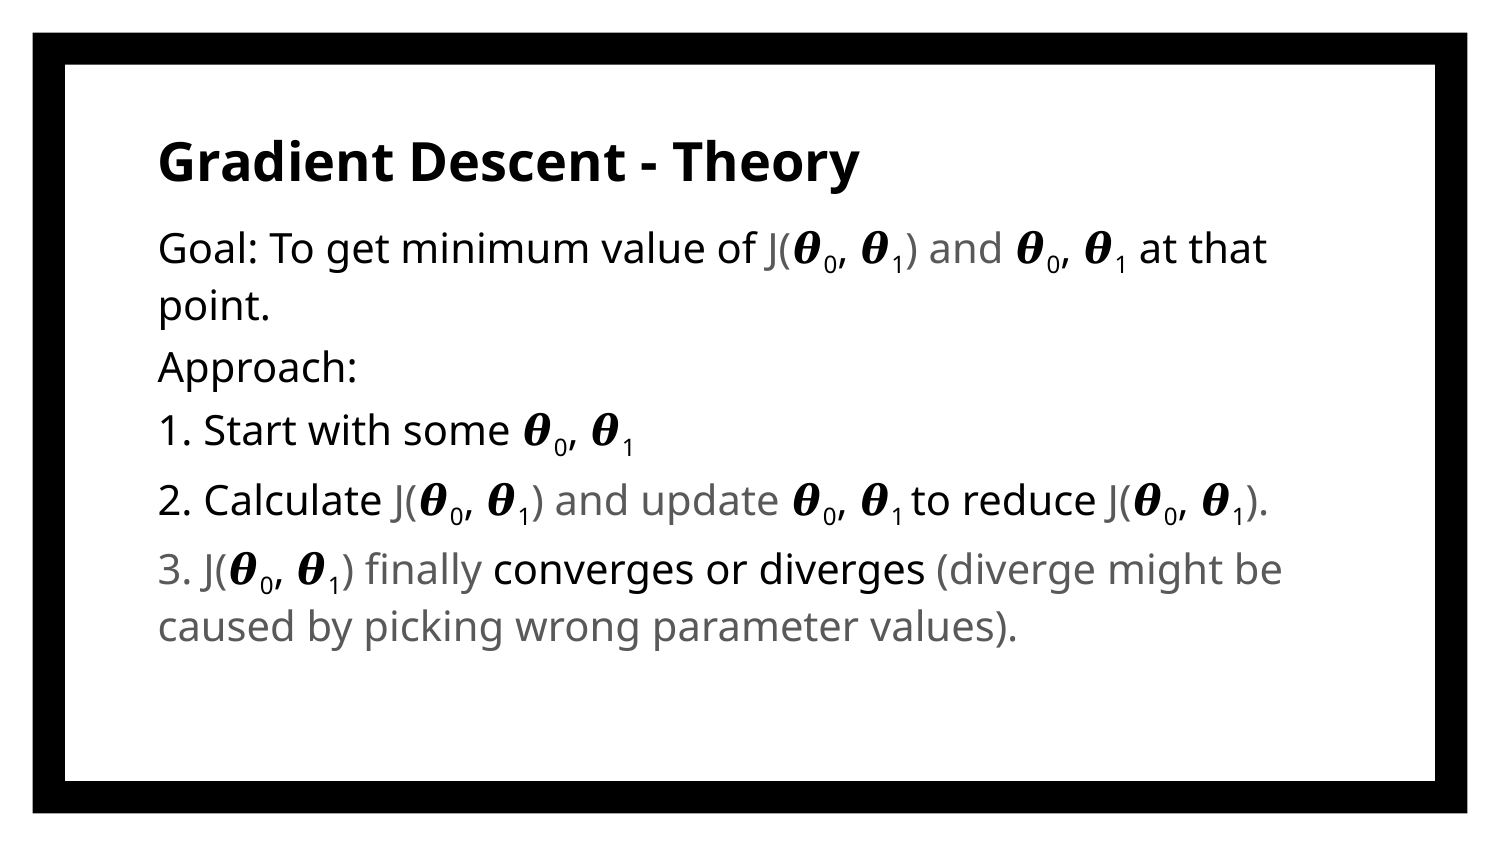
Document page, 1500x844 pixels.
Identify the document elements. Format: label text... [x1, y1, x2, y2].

title Gradient Descent - Theory [142, 115, 978, 206]
list Goal: To get minimum value of J(𝜽0, 𝜽1) and 𝜽0, 𝜽1 at that point. Approach: 1. Start with some 𝜽0, 𝜽1 2. Calculate J(𝜽0, 𝜽1) and update 𝜽0, 𝜽1 to reduce J(𝜽0, 𝜽1). 3. J(𝜽0, 𝜽1) finally converges or diverges (diverge might be caused by picking wrong parameter values). [142, 206, 1358, 711]
